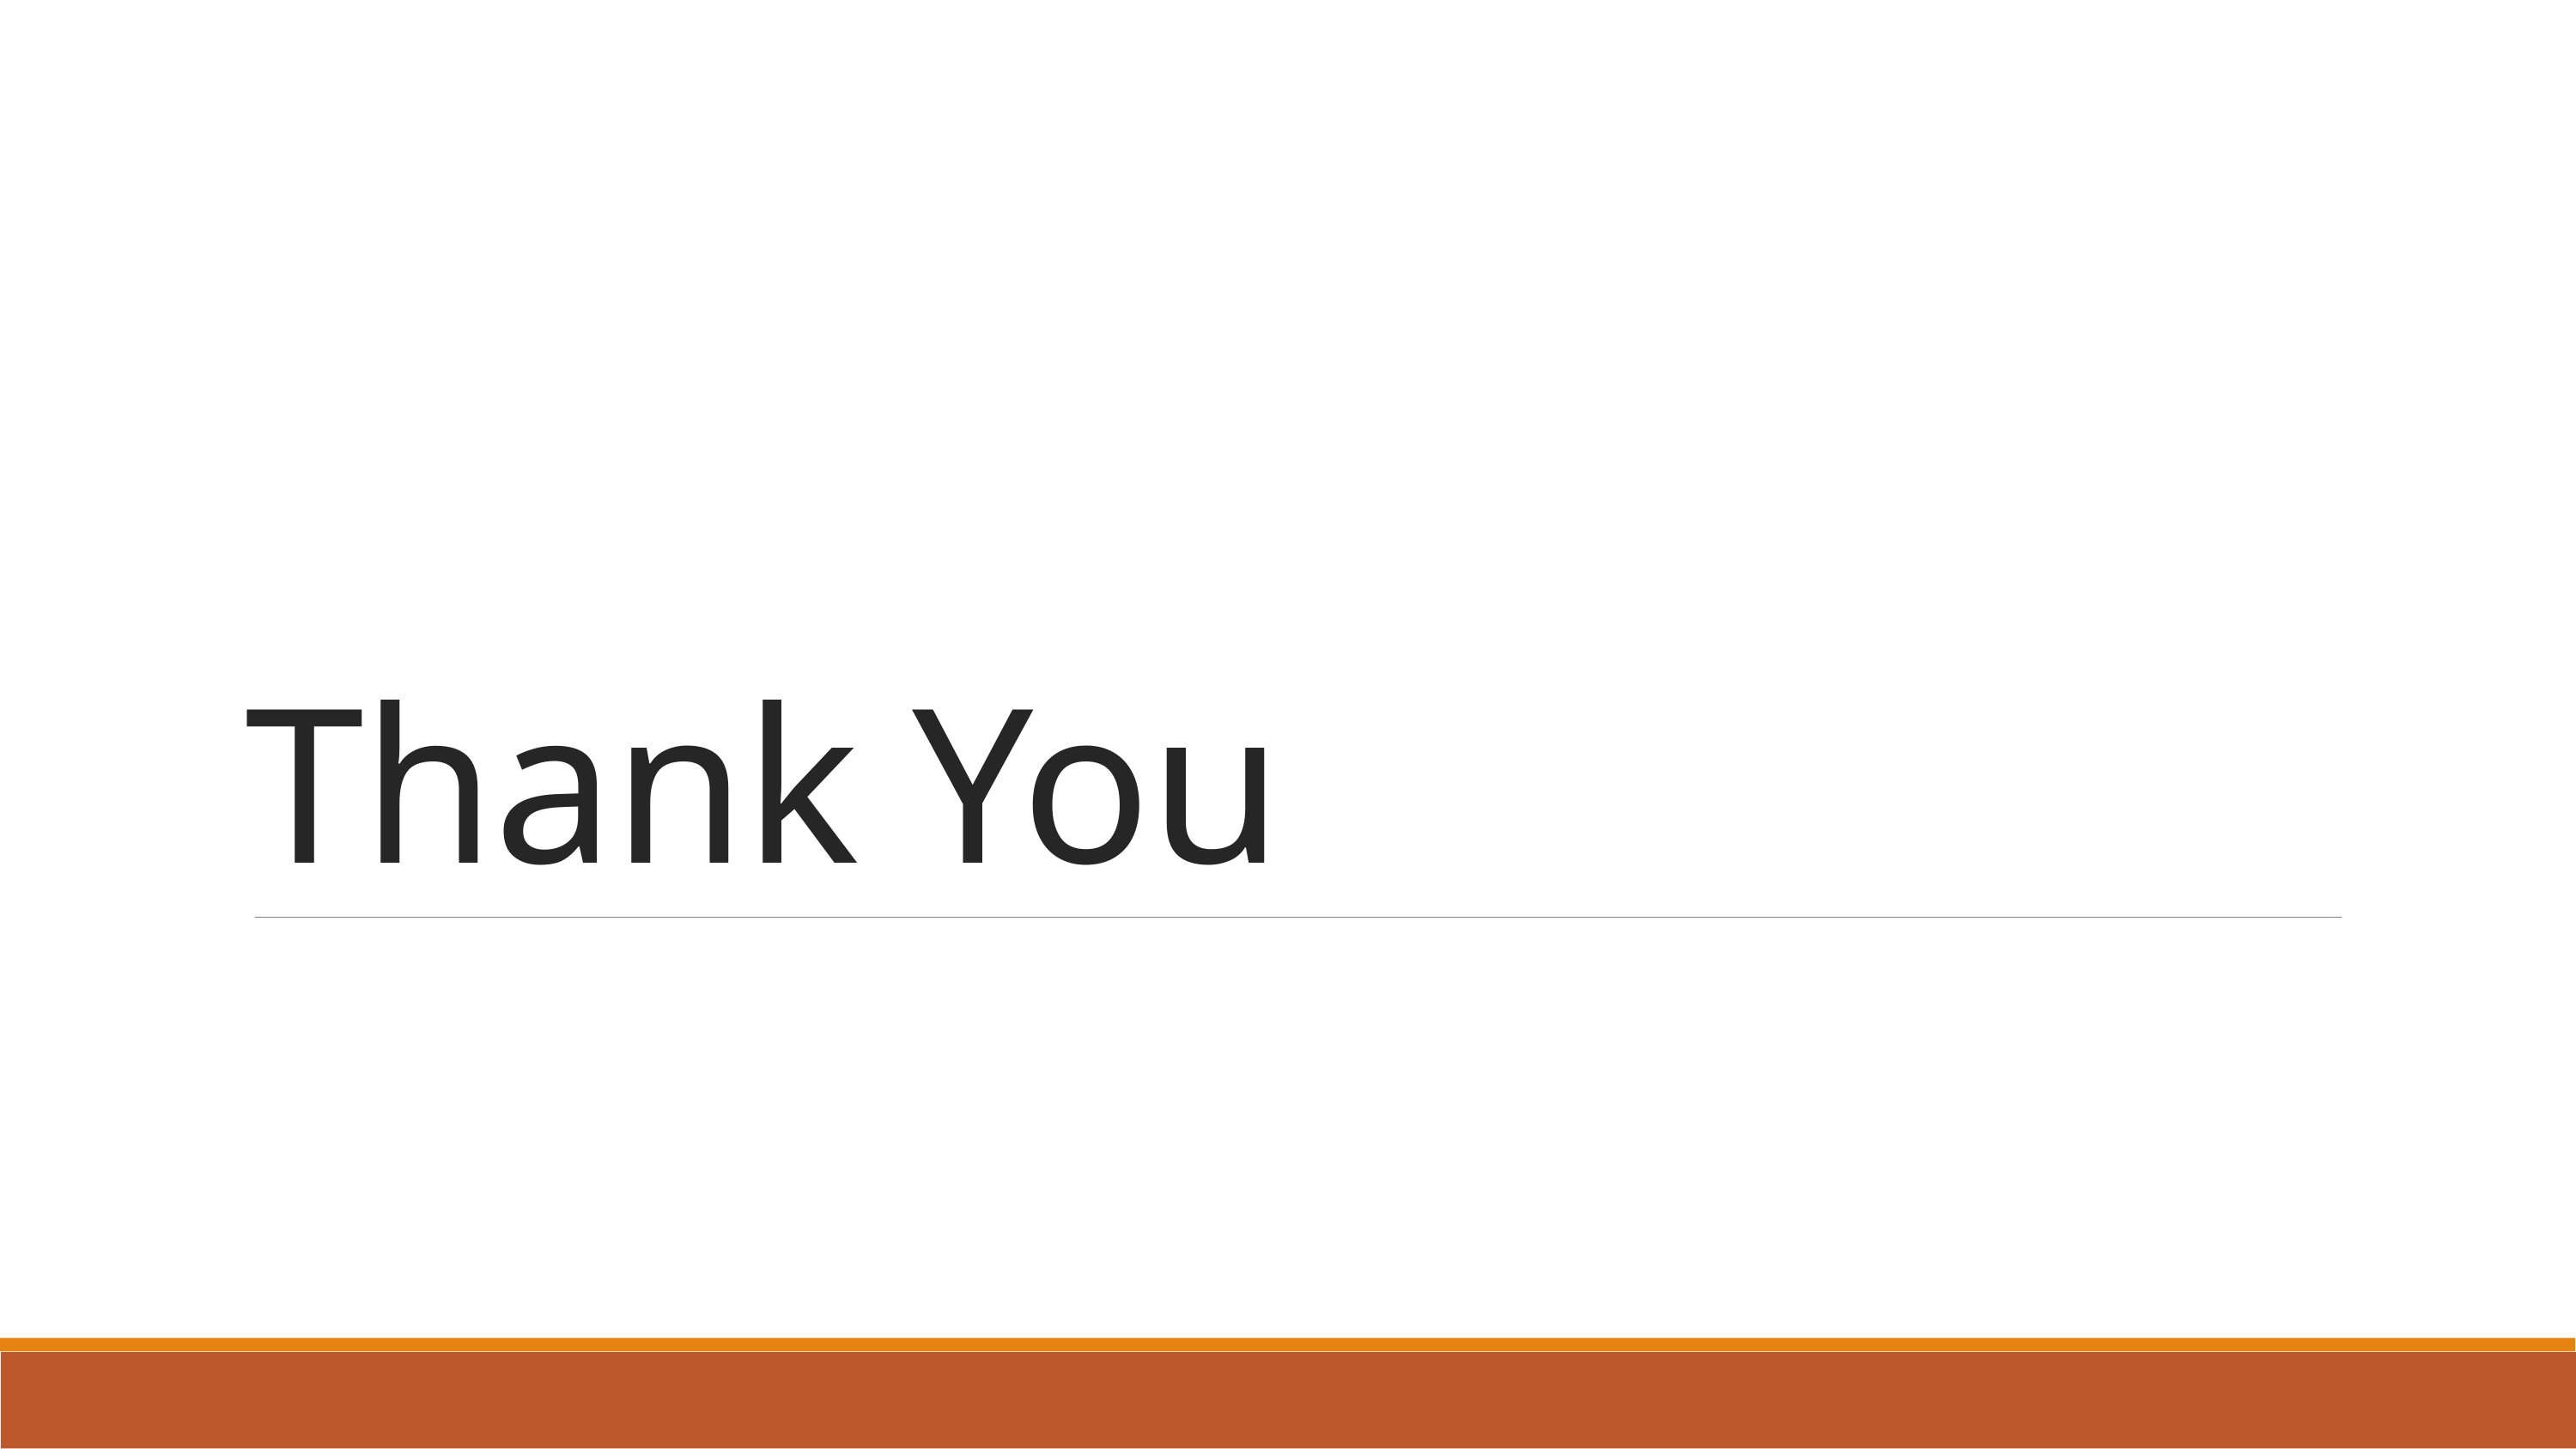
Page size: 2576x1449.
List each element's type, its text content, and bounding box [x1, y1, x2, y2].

title Thank You [232, 160, 2357, 914]
